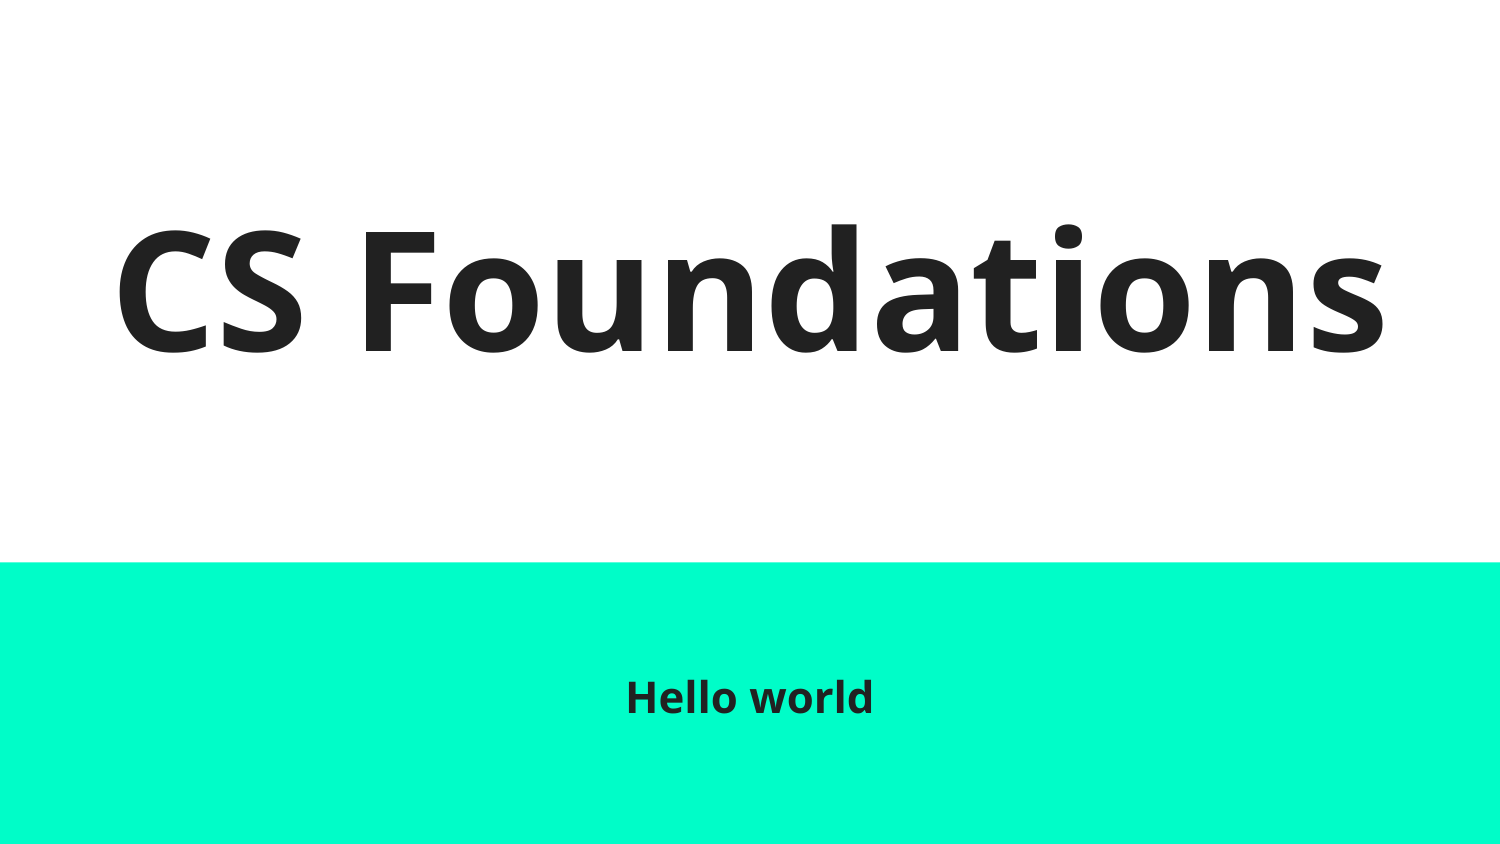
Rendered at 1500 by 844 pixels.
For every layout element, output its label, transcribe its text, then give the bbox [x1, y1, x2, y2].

title CS Foundations [51, 64, 1449, 506]
subtitle Hello world [51, 638, 1449, 755]
